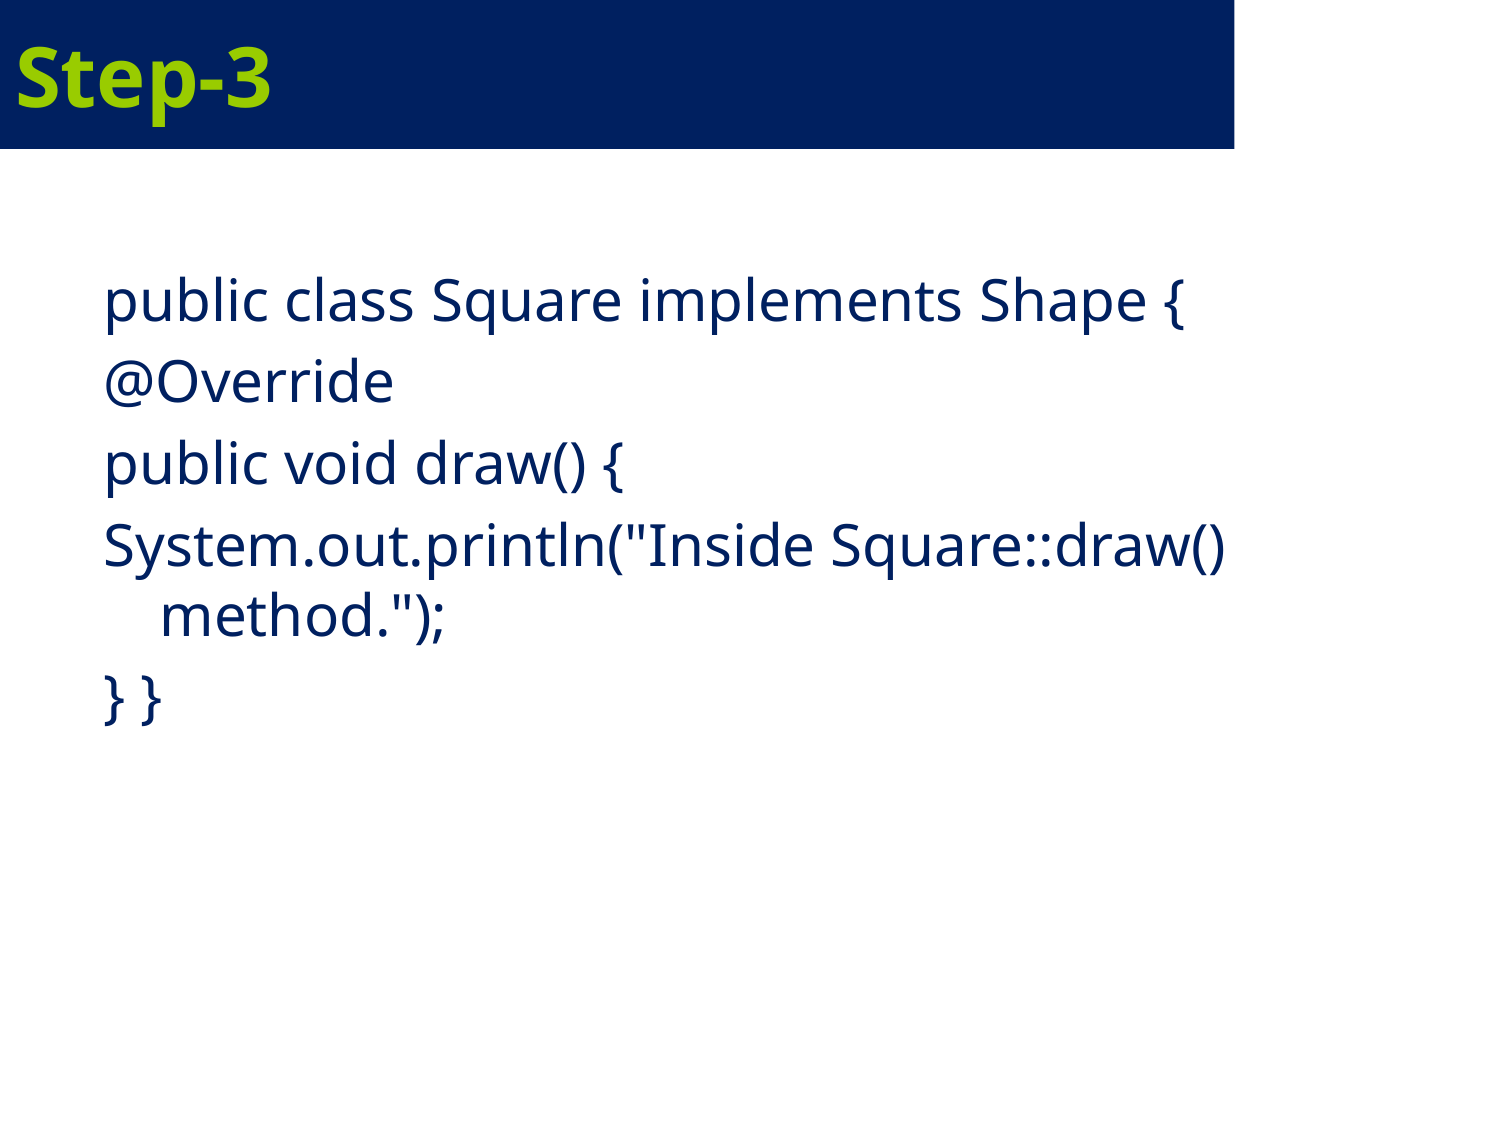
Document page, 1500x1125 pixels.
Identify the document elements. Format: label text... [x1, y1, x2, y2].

title Step-3 [0, 0, 1235, 149]
list public class Square implements Shape { @Override public void draw() { System.out.println("Inside Square::draw() method."); } } [88, 255, 1439, 998]
